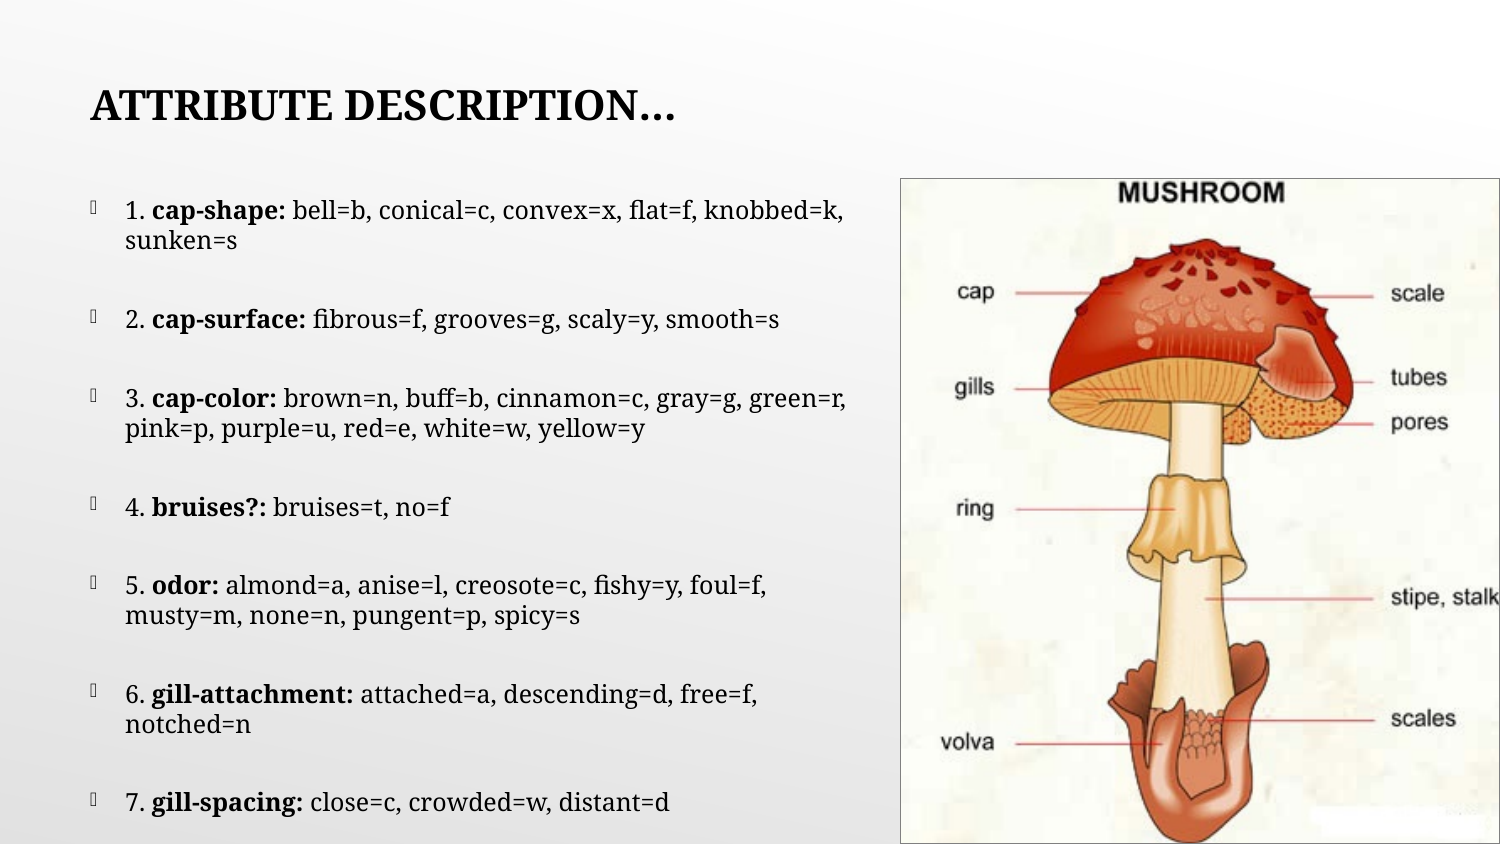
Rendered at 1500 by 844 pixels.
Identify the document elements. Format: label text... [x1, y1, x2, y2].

title Attribute description… [75, 33, 1425, 175]
picture [900, 177, 1500, 844]
list 1. cap-shape: bell=b, conical=c, convex=x, flat=f, knobbed=k, sunken=s 2. cap-surface: fibrous=f, grooves=g, scaly=y, smooth=s 3. cap-color: brown=n, buff=b, cinnamon=c, gray=g, green=r, pink=p, purple=u, red=e, white=w, yellow=y 4. bruises?: bruises=t, no=f 5. odor: almond=a, anise=l, creosote=c, fishy=y, foul=f, musty=m, none=n, pungent=p, spicy=s 6. gill-attachment: attached=a, descending=d, free=f, notched=n 7. gill-spacing: close=c, crowded=w, distant=d [75, 180, 900, 823]
